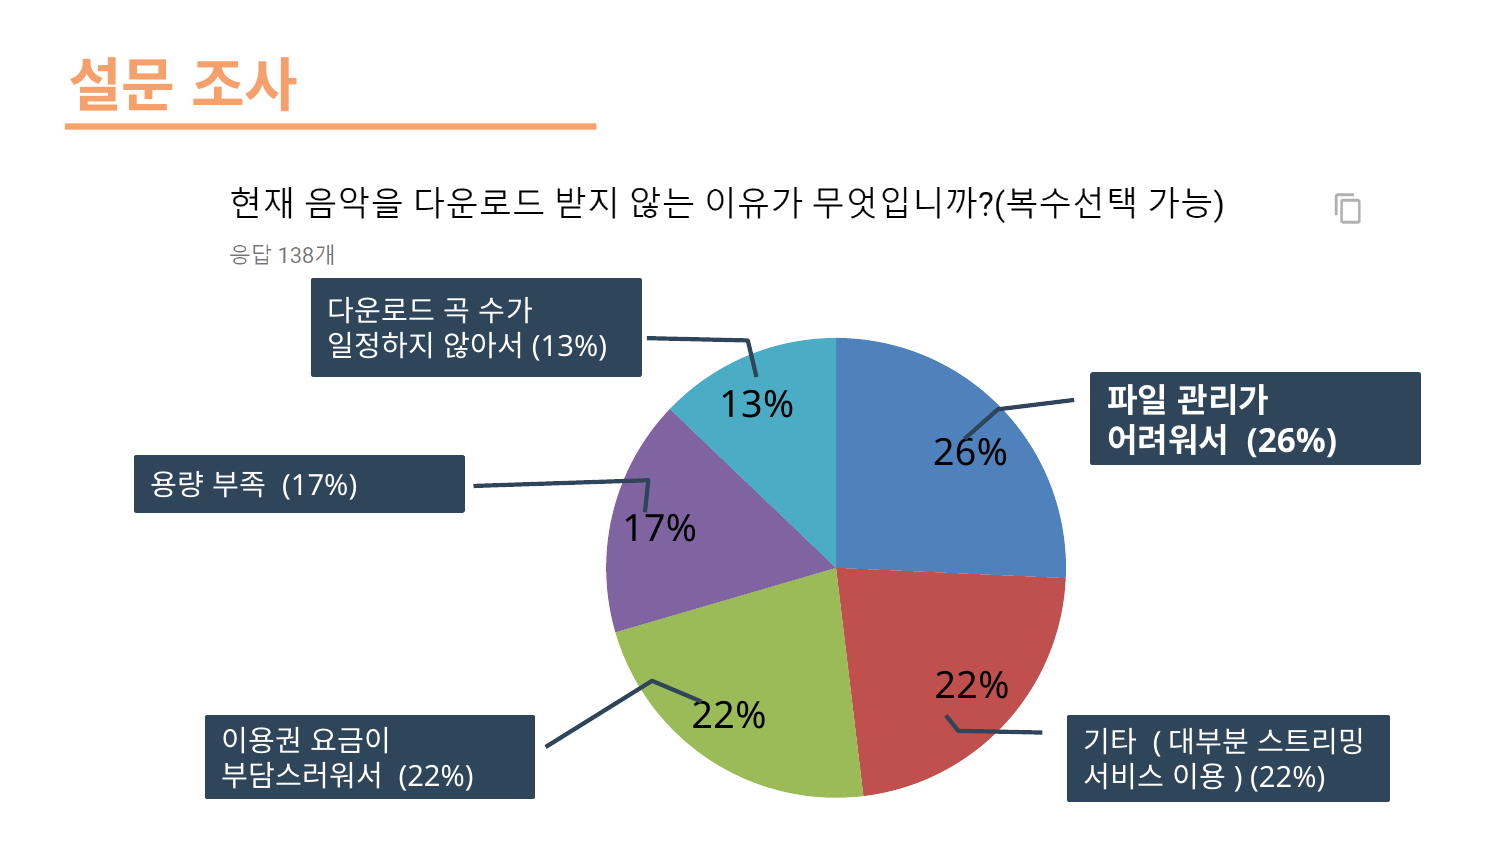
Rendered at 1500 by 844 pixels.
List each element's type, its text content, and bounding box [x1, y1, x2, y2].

picture [194, 161, 1408, 293]
text_box 이용권 요금이 부담스러워서 (22%) [205, 715, 378, 799]
text_box 다운로드 곡 수가 일정하지 않아서(13%) [311, 299, 378, 377]
chart [383, 226, 1194, 806]
text_box 파일 관리가 어려워서 (26%) [1198, 372, 1421, 465]
text_box 기타 (대부분 스트리밍 서비스 이용) (22%) [1198, 715, 1390, 802]
text_box 설문 조사 [53, 40, 314, 126]
text_box 용량 부족 (17%) [134, 455, 378, 513]
